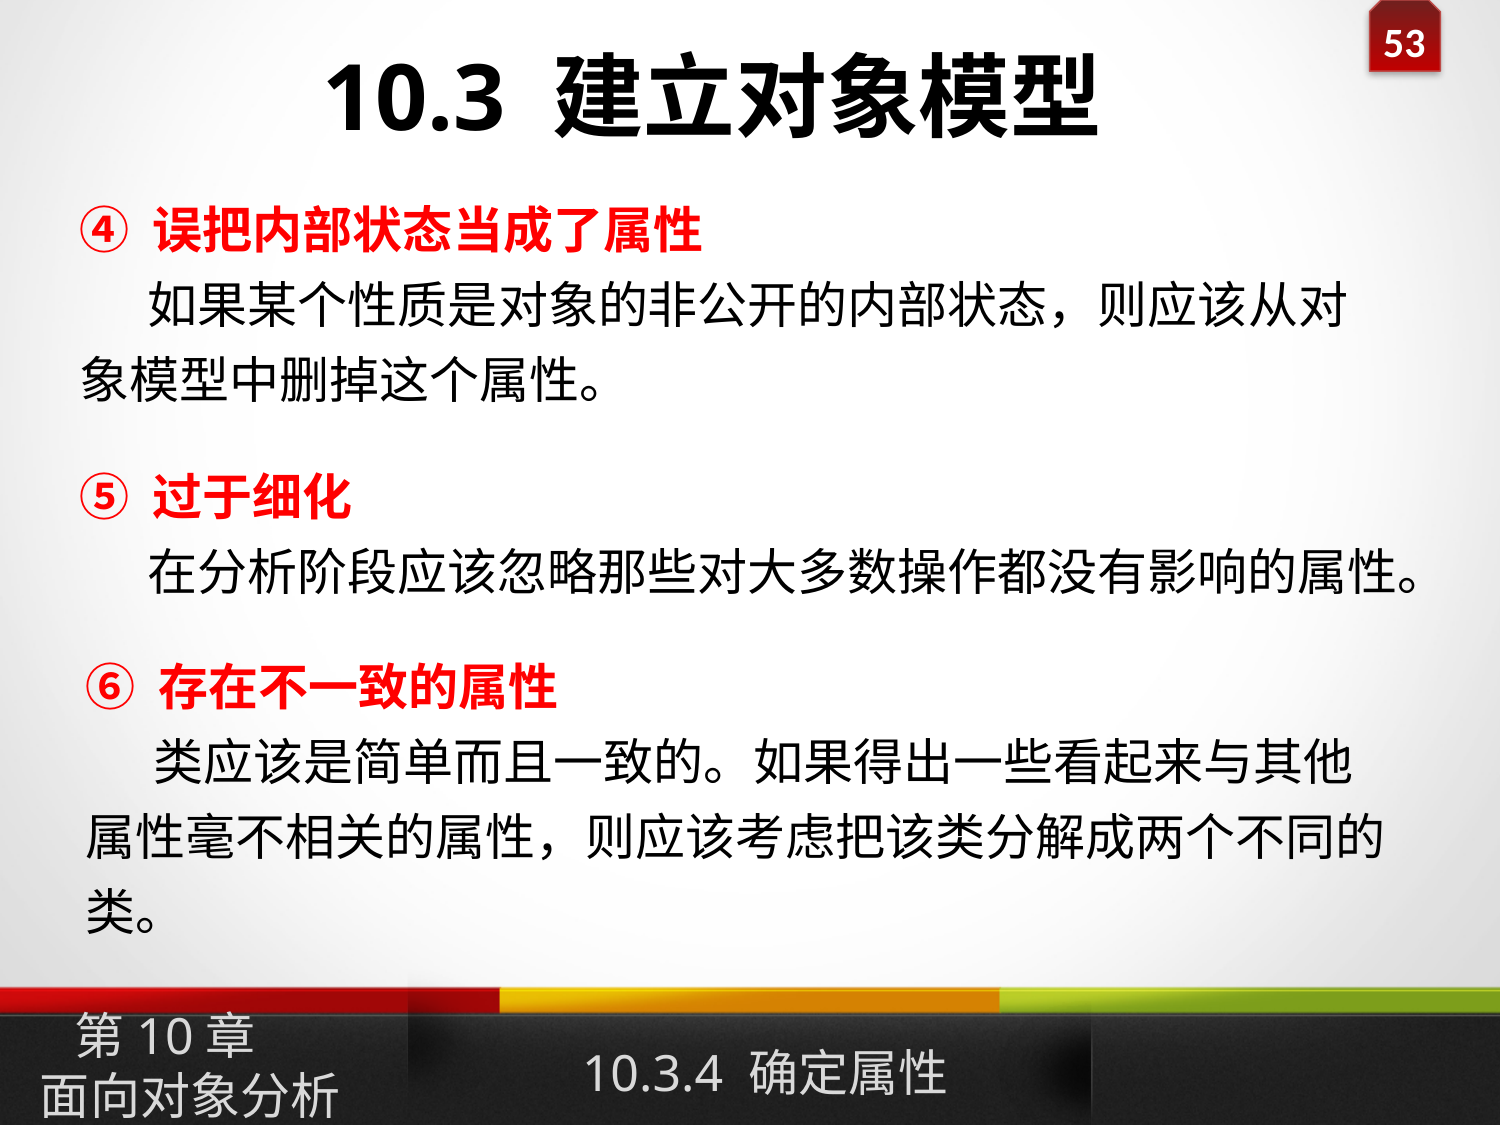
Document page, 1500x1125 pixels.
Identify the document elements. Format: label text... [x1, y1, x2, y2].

picture [0, 0, 1500, 1125]
text_box ⑥ 存在不一致的属性 类应该是简单而且一致的。如果得出一些看起来与其他属性毫不相关的属性，则应该考虑把该类分解成两个不同的类。 [70, 633, 1418, 949]
text_box ④ 误把内部状态当成了属性 如果某个性质是对象的非公开的内部状态，则应该从对象模型中删掉这个属性。 [64, 176, 1412, 417]
text_box 10.3 建立对象模型 [37, 0, 1388, 188]
text_box ⑤ 过于细化 在分析阶段应该忽略那些对大多数操作都没有影响的属性。 [64, 443, 1424, 608]
text_box 10.3.4 确定属性 [458, 1032, 1073, 1111]
